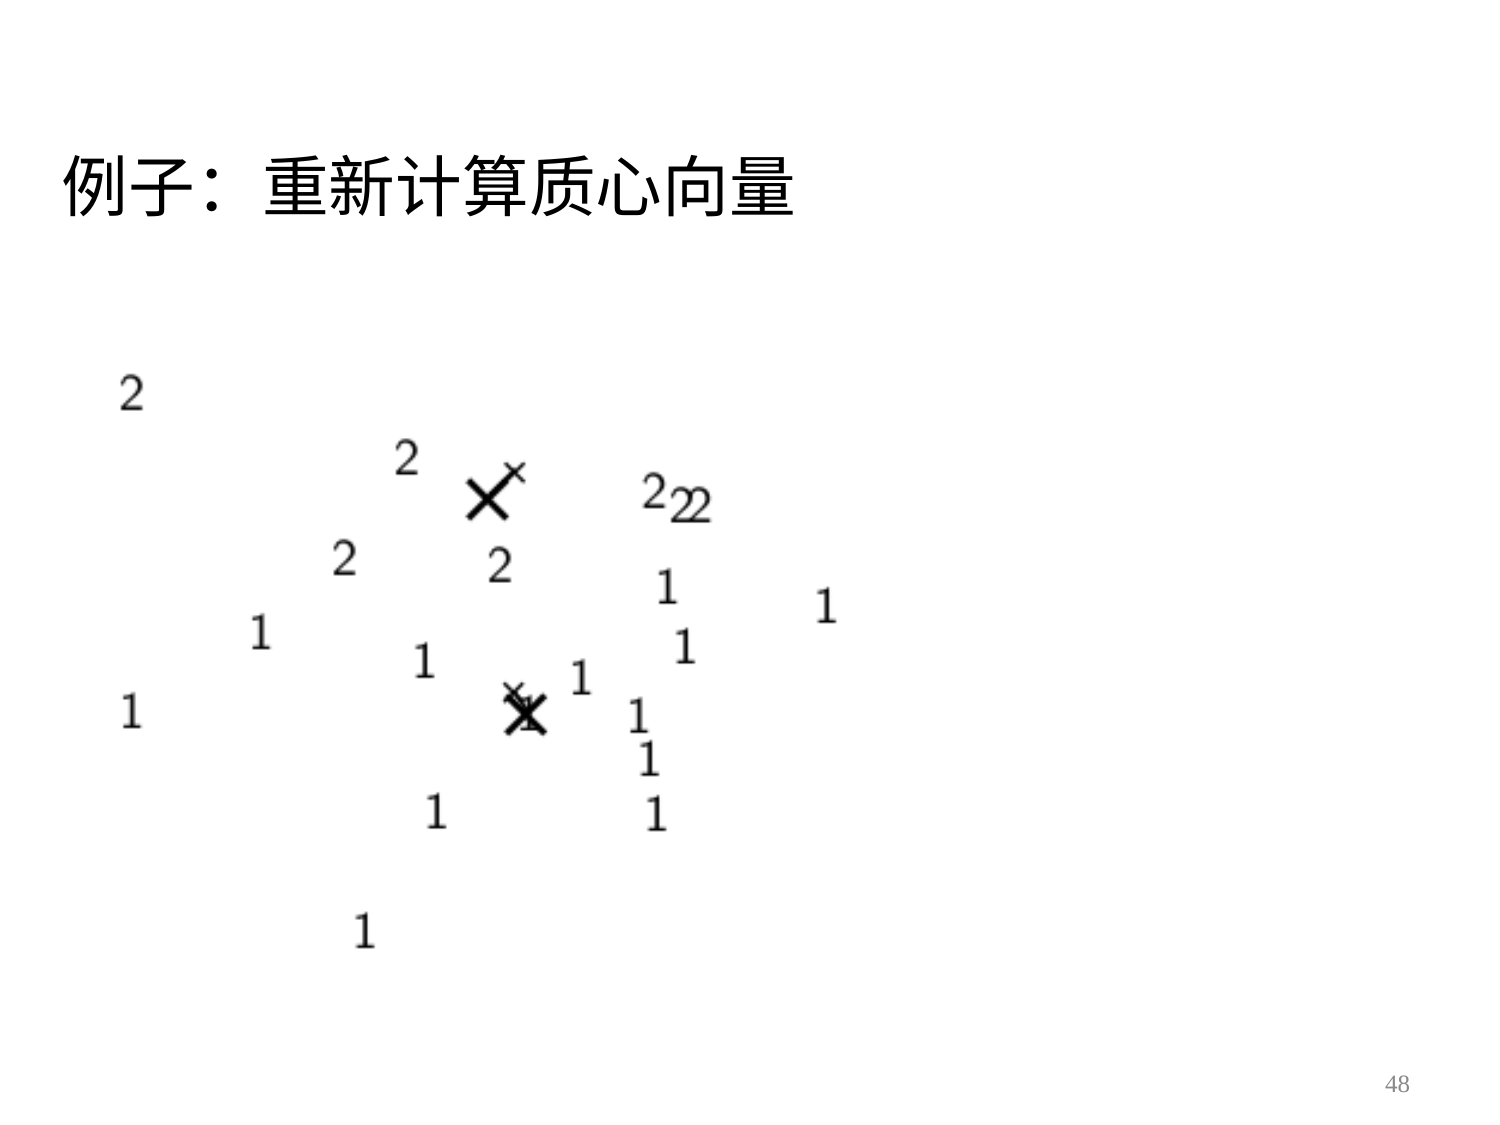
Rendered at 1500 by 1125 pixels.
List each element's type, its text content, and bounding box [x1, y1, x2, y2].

slide_number 48 [1074, 1062, 1425, 1103]
picture [93, 339, 856, 964]
title 例子：重新计算质心向量 [46, 16, 1425, 233]
